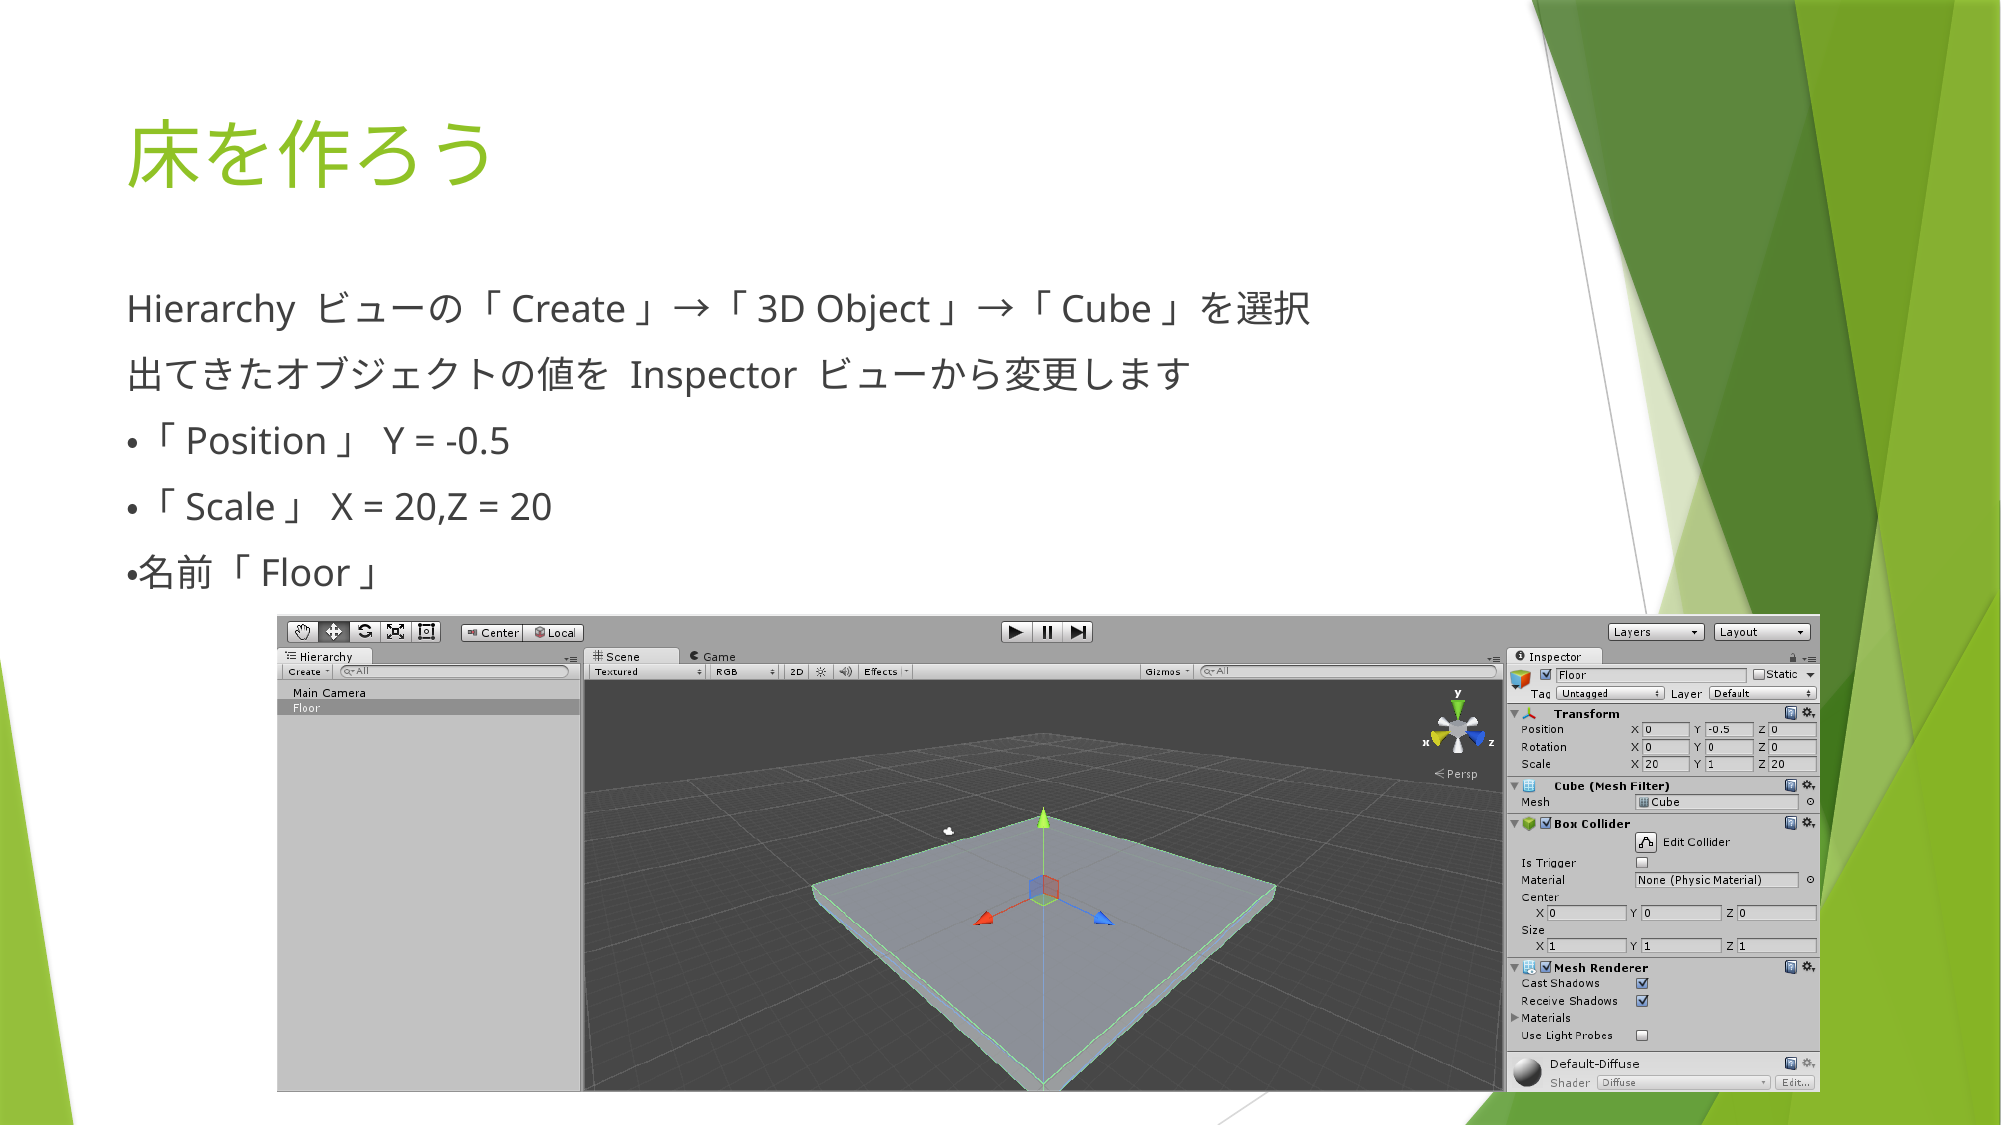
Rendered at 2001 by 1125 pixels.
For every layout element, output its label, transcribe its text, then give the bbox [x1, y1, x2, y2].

title 床を作ろう [111, 99, 1522, 277]
picture [276, 614, 1821, 1093]
list Hierarchy ビューの「Create」→「3D Object」→「Cube」を選択 出てきたオブジェクトの値を Inspector ビューから変更します ・「Position」Y = -0.5 ・「Scale」X = 20,Z = 20 ・名前「Floor」 [111, 277, 1522, 915]
